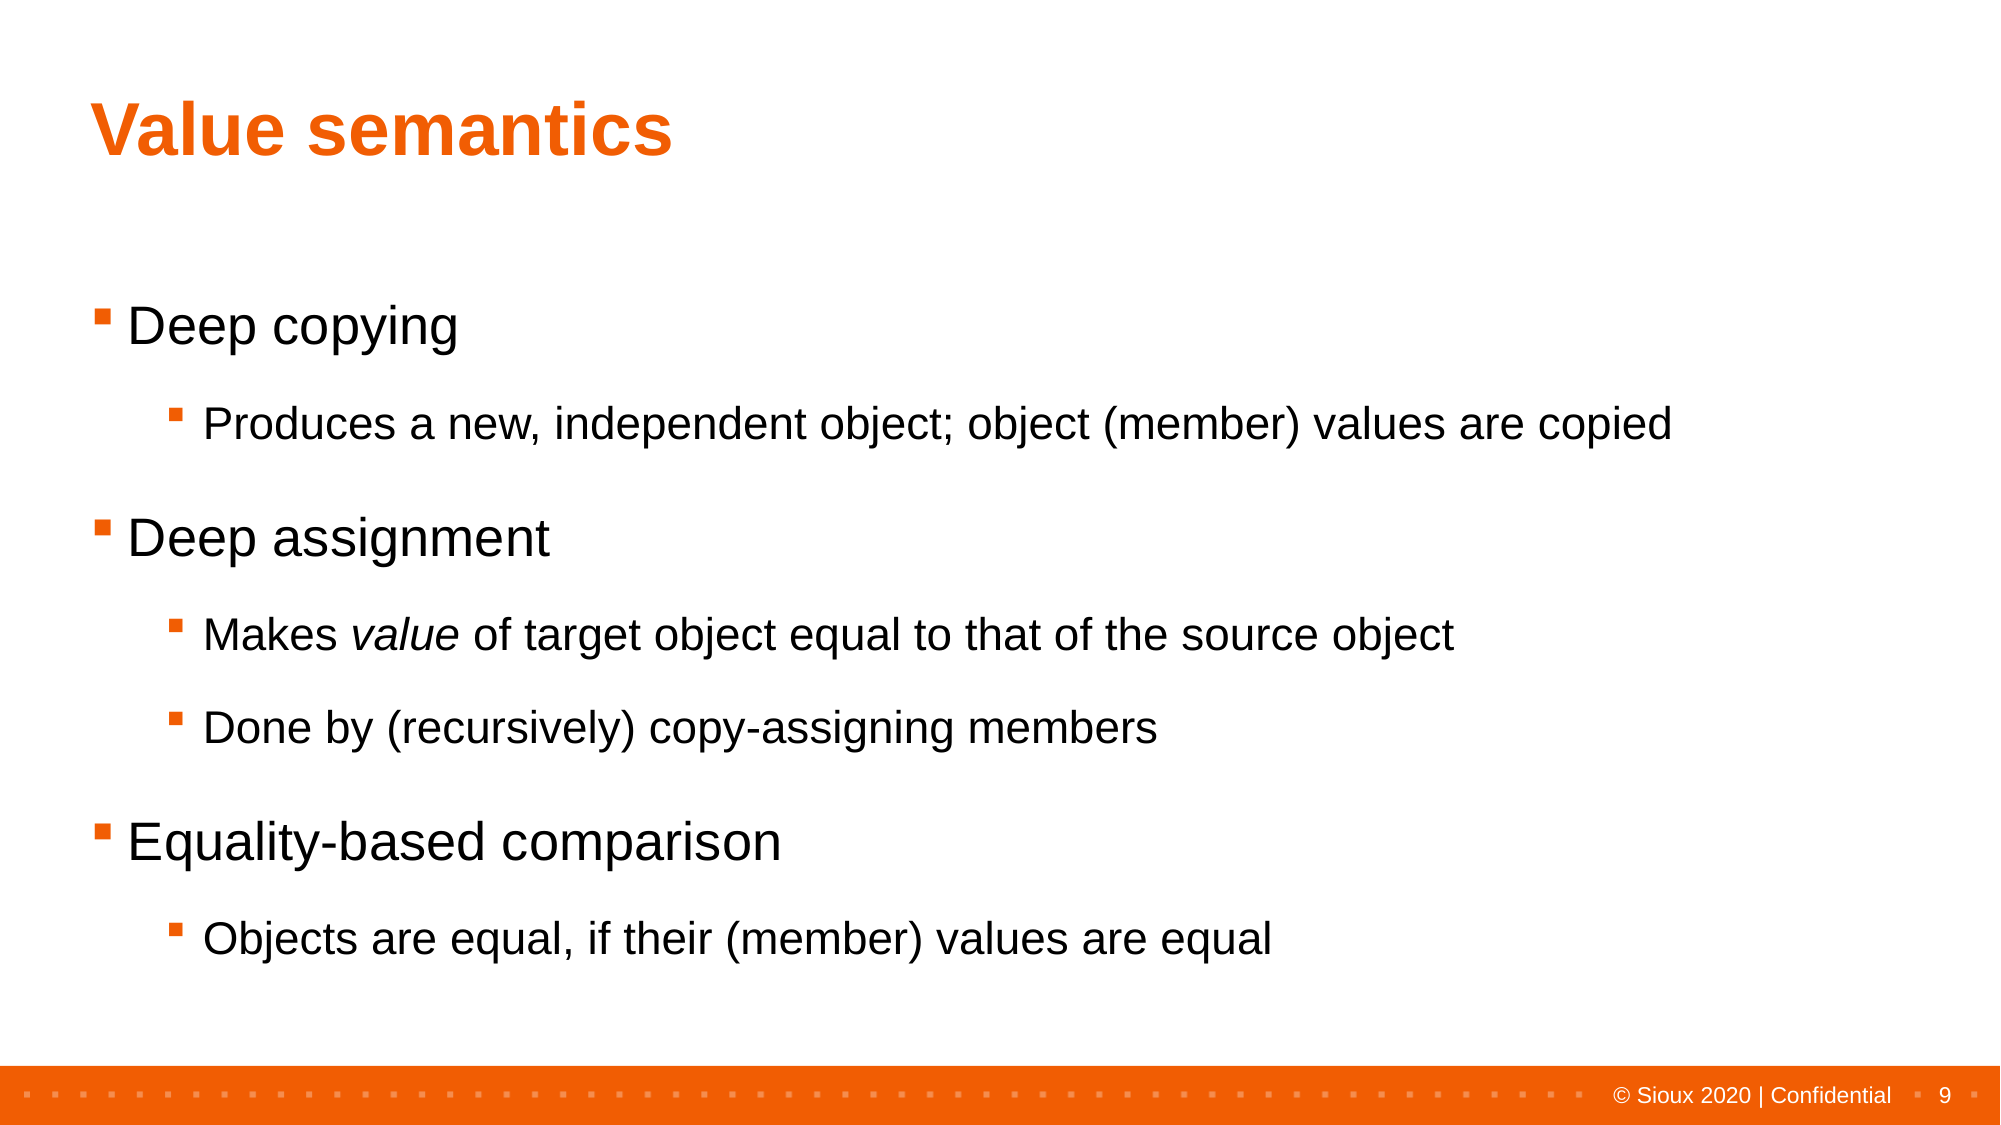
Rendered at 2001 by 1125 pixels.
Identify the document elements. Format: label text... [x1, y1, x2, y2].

picture [0, 1065, 2001, 1125]
slide_number 9 [1922, 1080, 1969, 1110]
title Value semantics [90, 90, 1910, 258]
list Deep copying Produces a new, independent object; object (member) values are copied Deep assignment Makes value of target object equal to that of the source object Done by (recursively) copy-assigning members Equality-based comparison Objects are equal, if their (member) values are equal [90, 258, 1910, 1008]
footer © Sioux 2020 | Confidential [1596, 1080, 1898, 1109]
